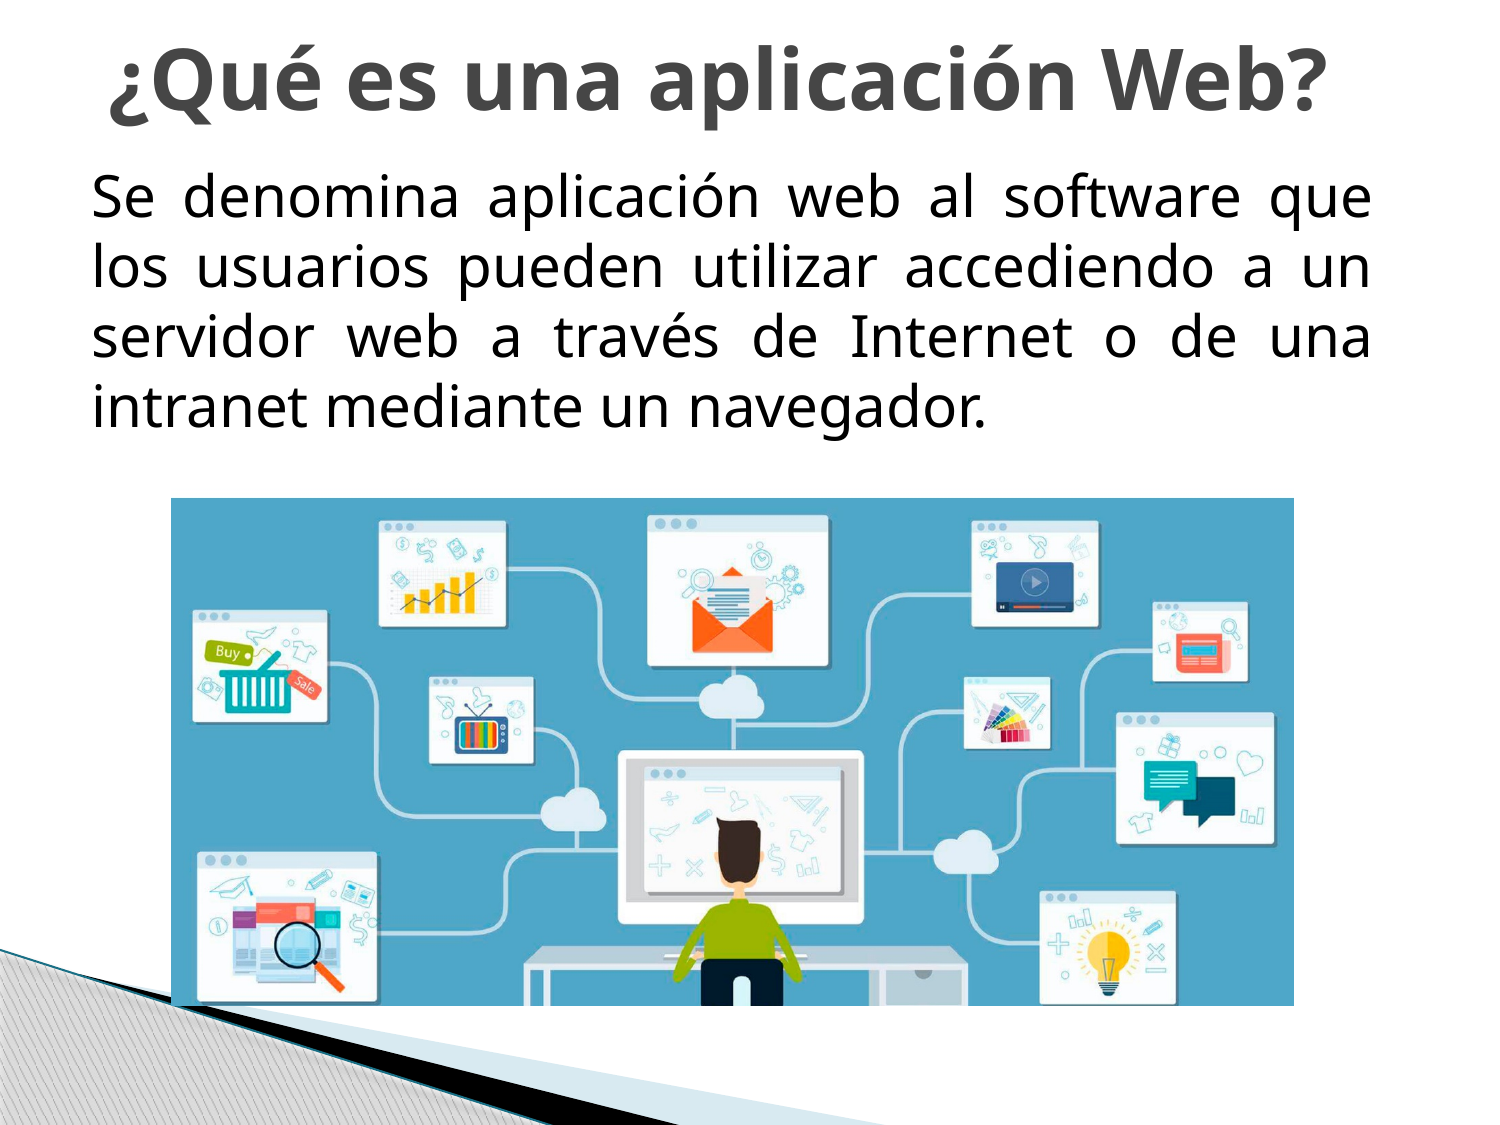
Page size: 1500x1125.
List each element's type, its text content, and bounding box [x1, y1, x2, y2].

list Se denomina aplicación web al software que los usuarios pueden utilizar accediendo a un servidor web a través de Internet o de una intranet mediante un navegador. [58, 152, 1388, 504]
title ¿Qué es una aplicación Web? [93, 0, 1444, 153]
picture [170, 444, 1294, 1006]
